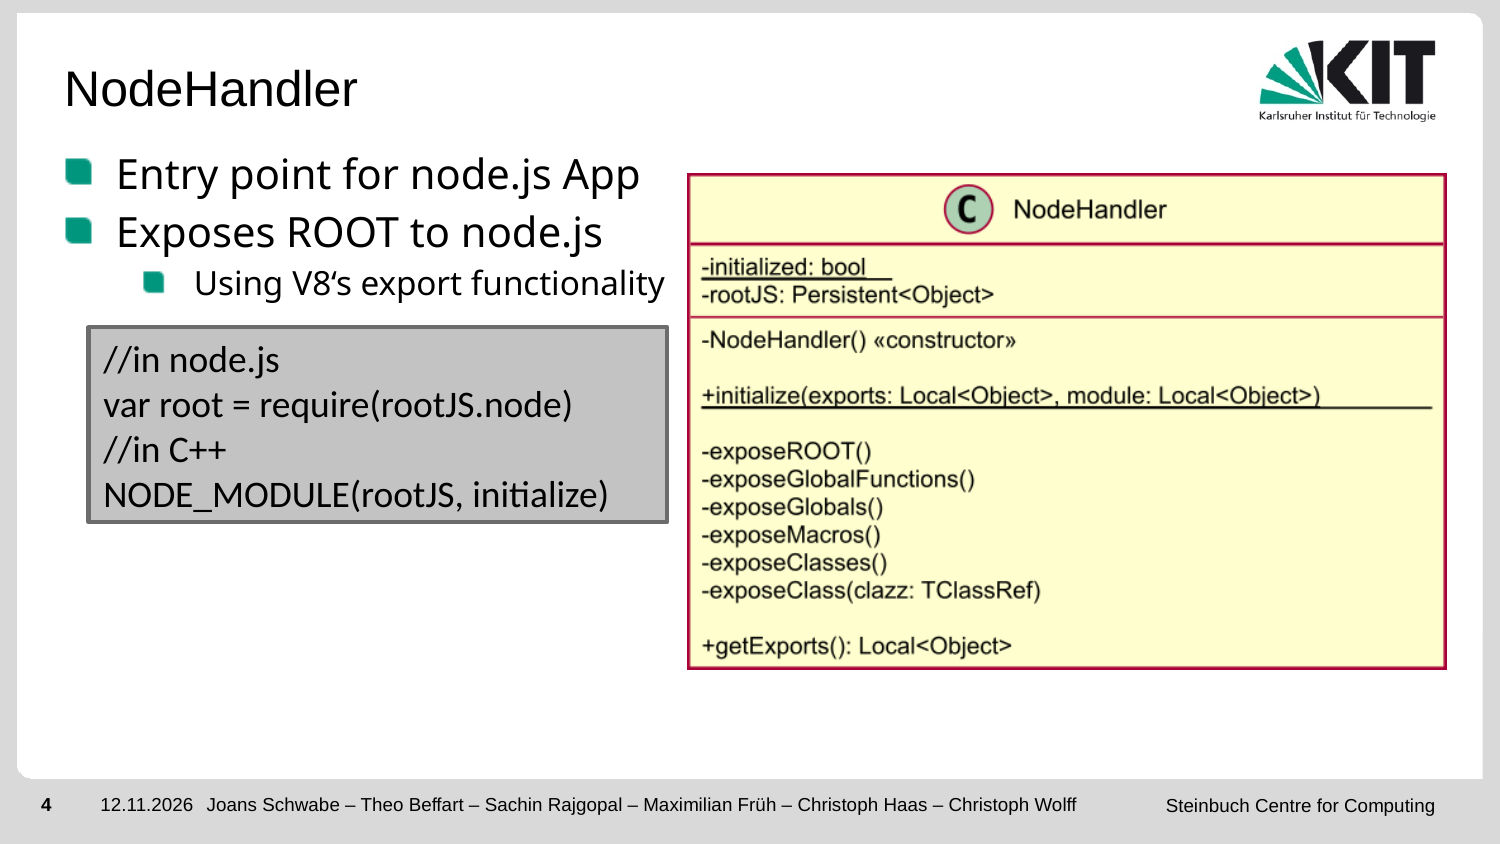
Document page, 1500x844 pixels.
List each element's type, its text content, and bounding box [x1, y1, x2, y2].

picture [0, 0, 1500, 844]
title NodeHandler [63, 46, 1199, 117]
text_box //in node.js var root = require(rootJS.node) //in C++ NODE_MODULE(rootJS, initialize) [86, 325, 669, 524]
footer Joans Schwabe – Theo Beffart – Sachin Rajgopal – Maximilian Früh – Christoph Haas – Christoph Wolff [206, 792, 1081, 838]
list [687, 173, 1448, 671]
list Entry point for node.js App Exposes ROOT to node.js Using V8‘s export functionality [64, 147, 692, 328]
